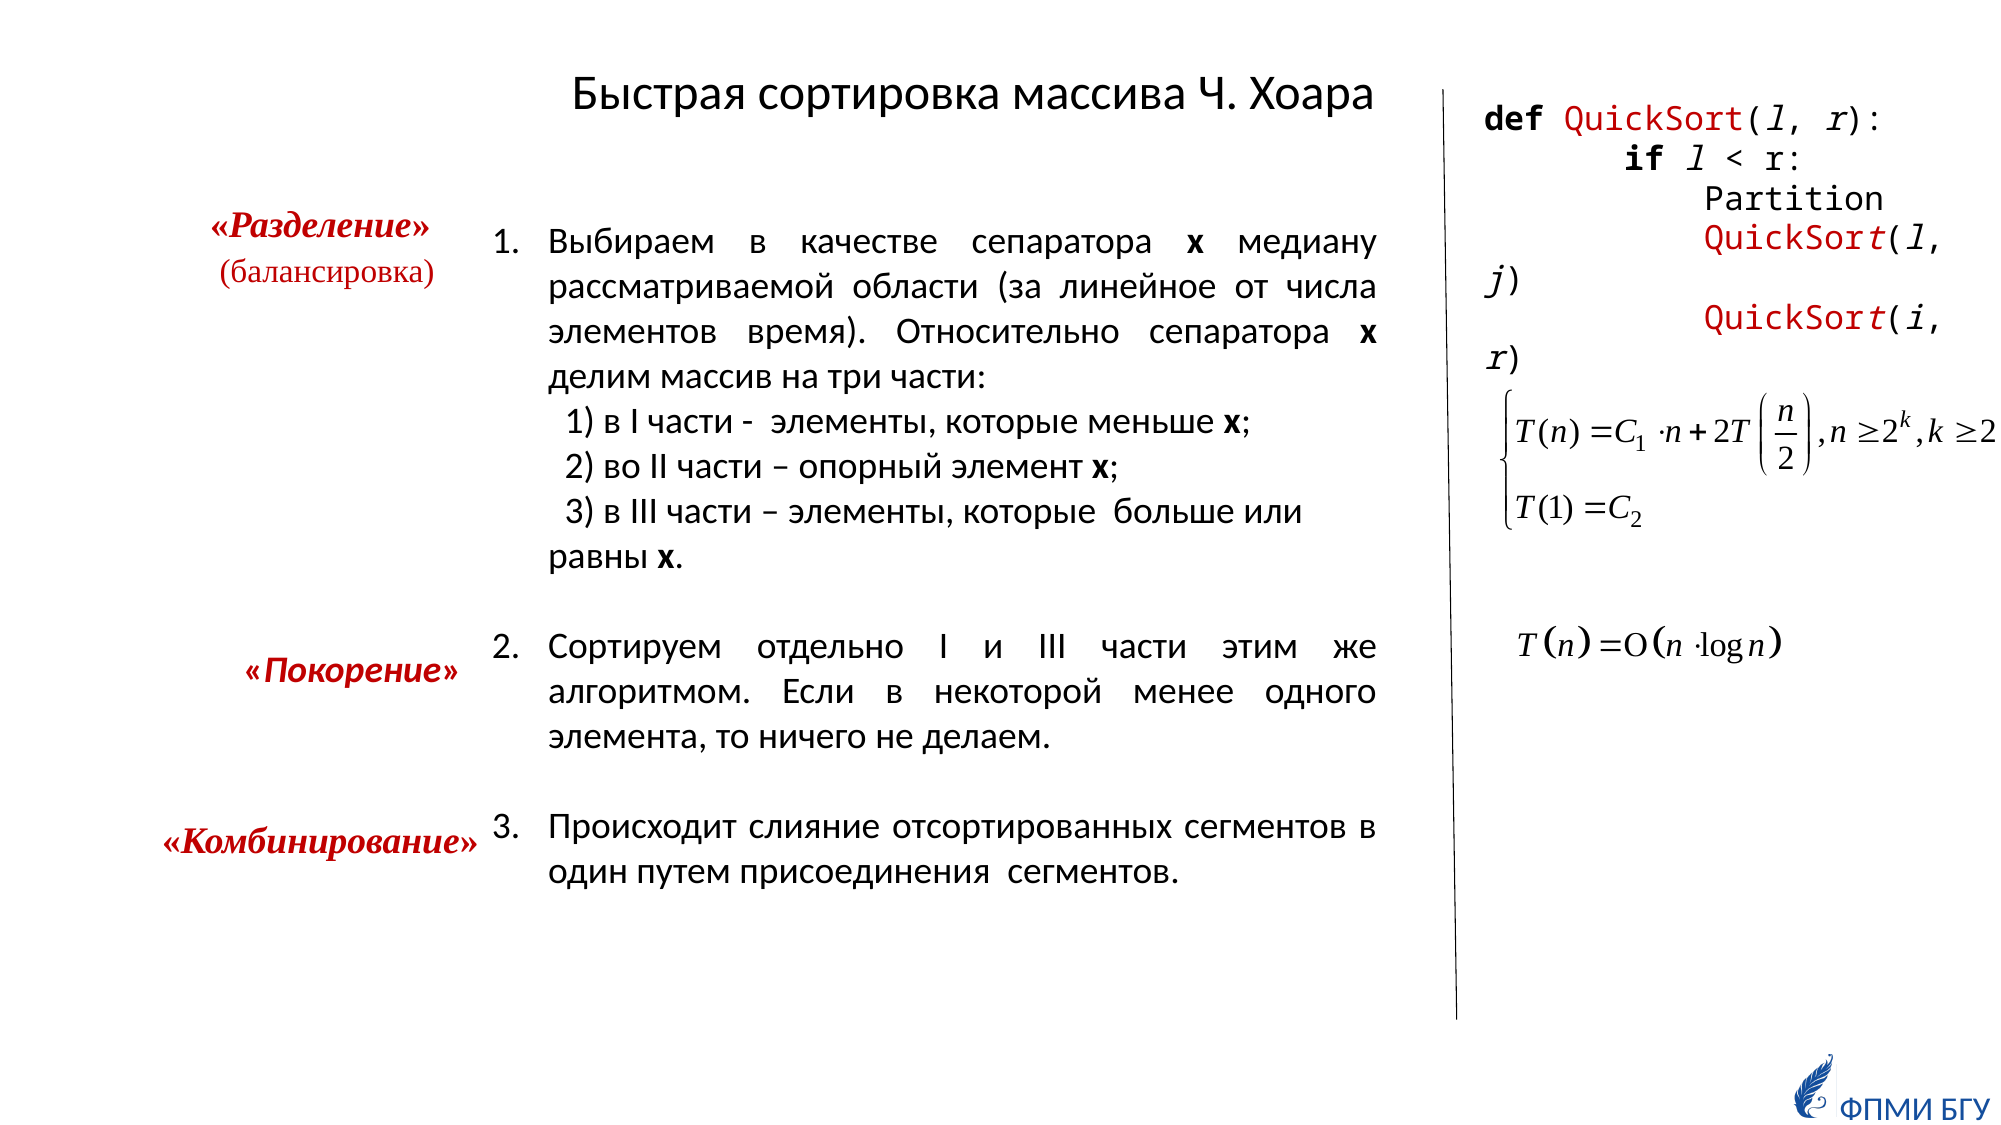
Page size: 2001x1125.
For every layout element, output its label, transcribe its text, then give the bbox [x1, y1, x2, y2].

text_box Быстрая сортировка массива Ч. Хоара [557, 51, 1443, 127]
text_box Выбираем в качестве сепаратора x медиану рассматриваемой области (за линейное от числа элементов время). Относительно сепаратора x делим массив на три части: в I части - элементы, которые меньше x; во II части – опорный элемент x; в III части – элементы, которые больше или равны x. Сортируем отдельно I и III части этим же алгоритмом. Если в некоторой менее одного элемента, то ничего не делаем. Происходит слияние отсортированных сегментов в один путем присоединения сегментов. [476, 208, 1393, 899]
text_box def QuickSort(l, r): if l < r: Partition QuickSort(l, j) QuickSort(i, r) [1469, 89, 1979, 384]
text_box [1494, 385, 2000, 536]
text_box «Комбинирование» [147, 808, 503, 869]
text_box «Разделение» (балансировка) [195, 192, 485, 298]
text_box «Покорение» [220, 637, 529, 697]
picture [1793, 1053, 1837, 1118]
text_box ФПМИ БГУ [1830, 1087, 2000, 1125]
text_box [1442, 89, 1457, 1020]
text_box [1515, 623, 1783, 672]
